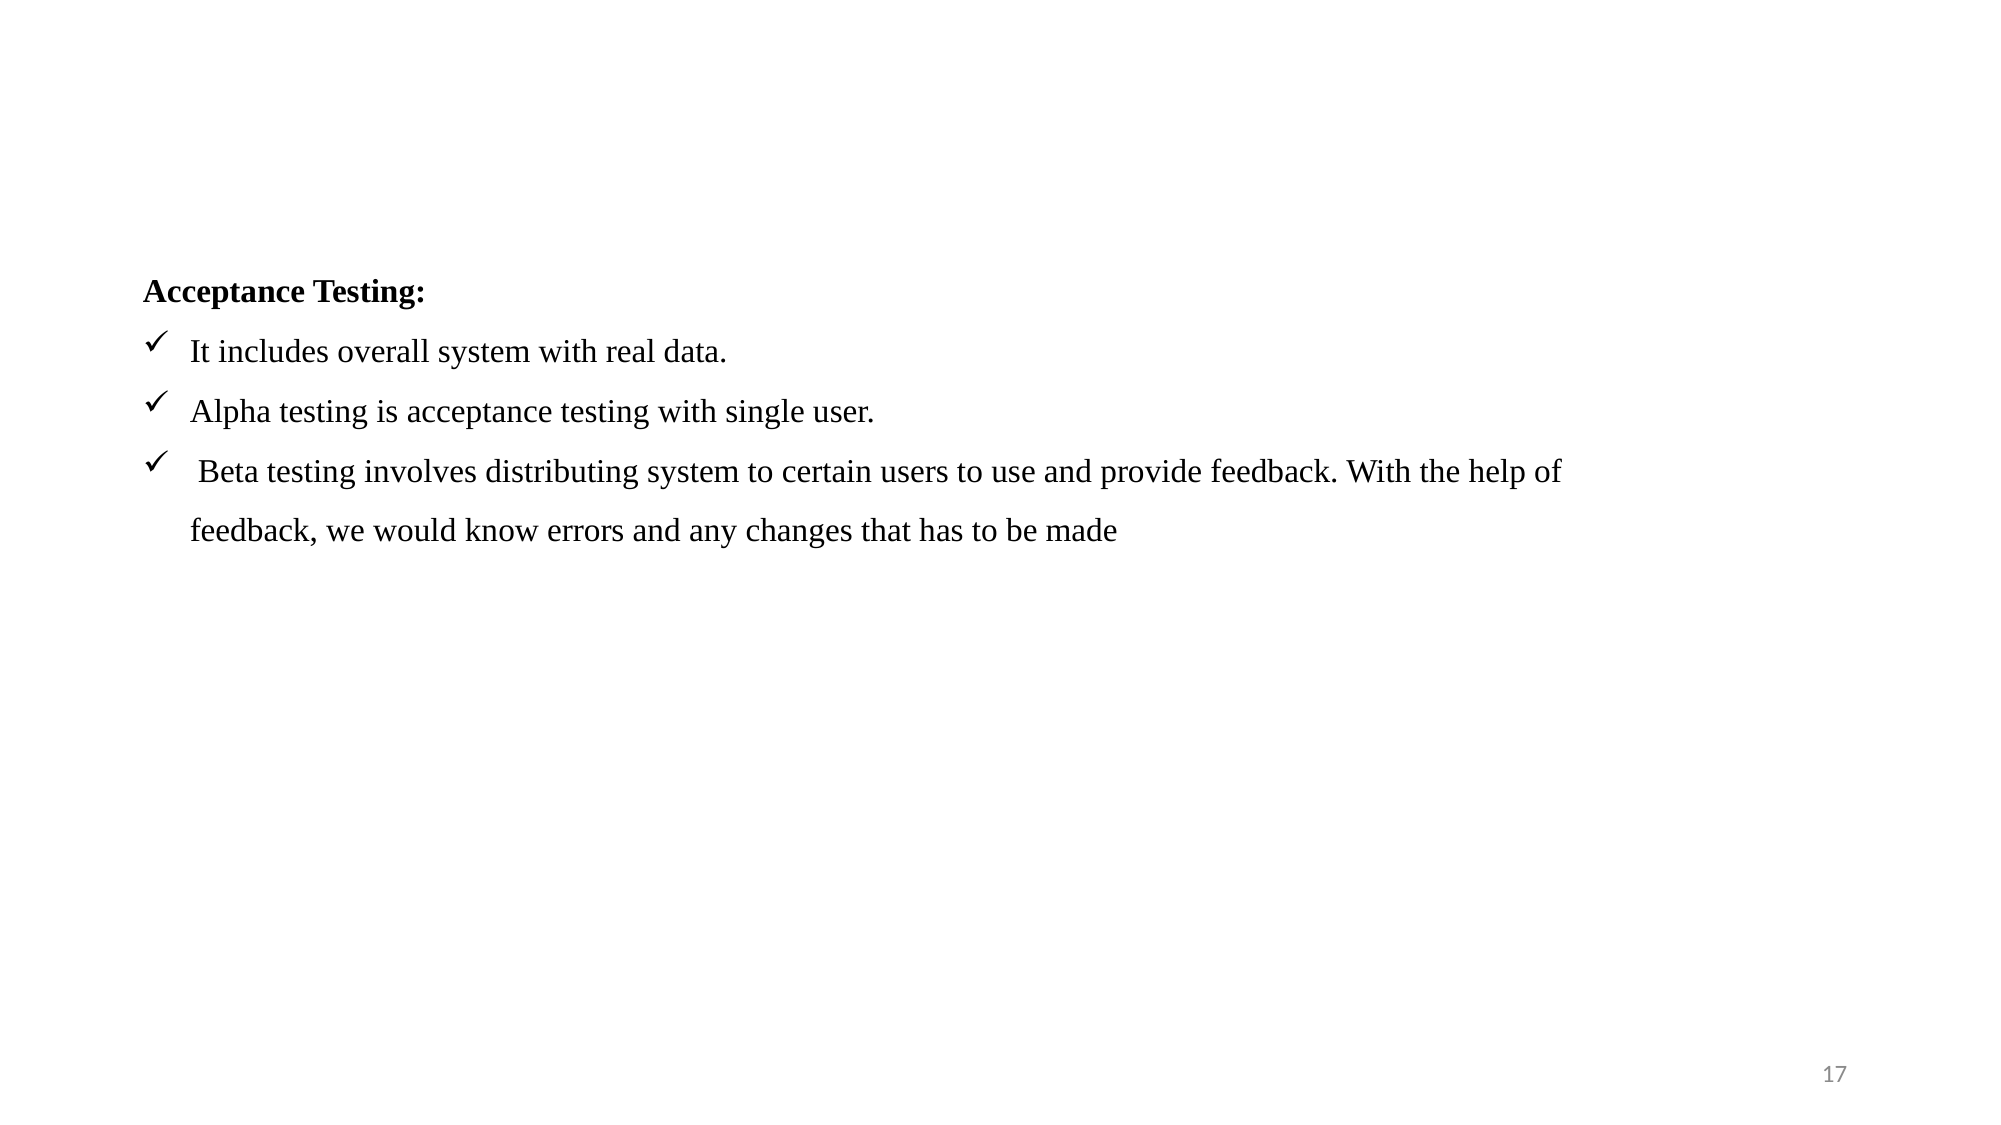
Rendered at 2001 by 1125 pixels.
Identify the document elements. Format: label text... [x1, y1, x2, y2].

slide_number 17 [1412, 1042, 1863, 1103]
text_box Acceptance Testing: It includes overall system with real data. Alpha testing is acceptance testing with single user. Beta testing involves distributing system to certain users to use and provide feedback. With the help of feedback, we would know errors and any changes that has to be made [128, 241, 1707, 601]
